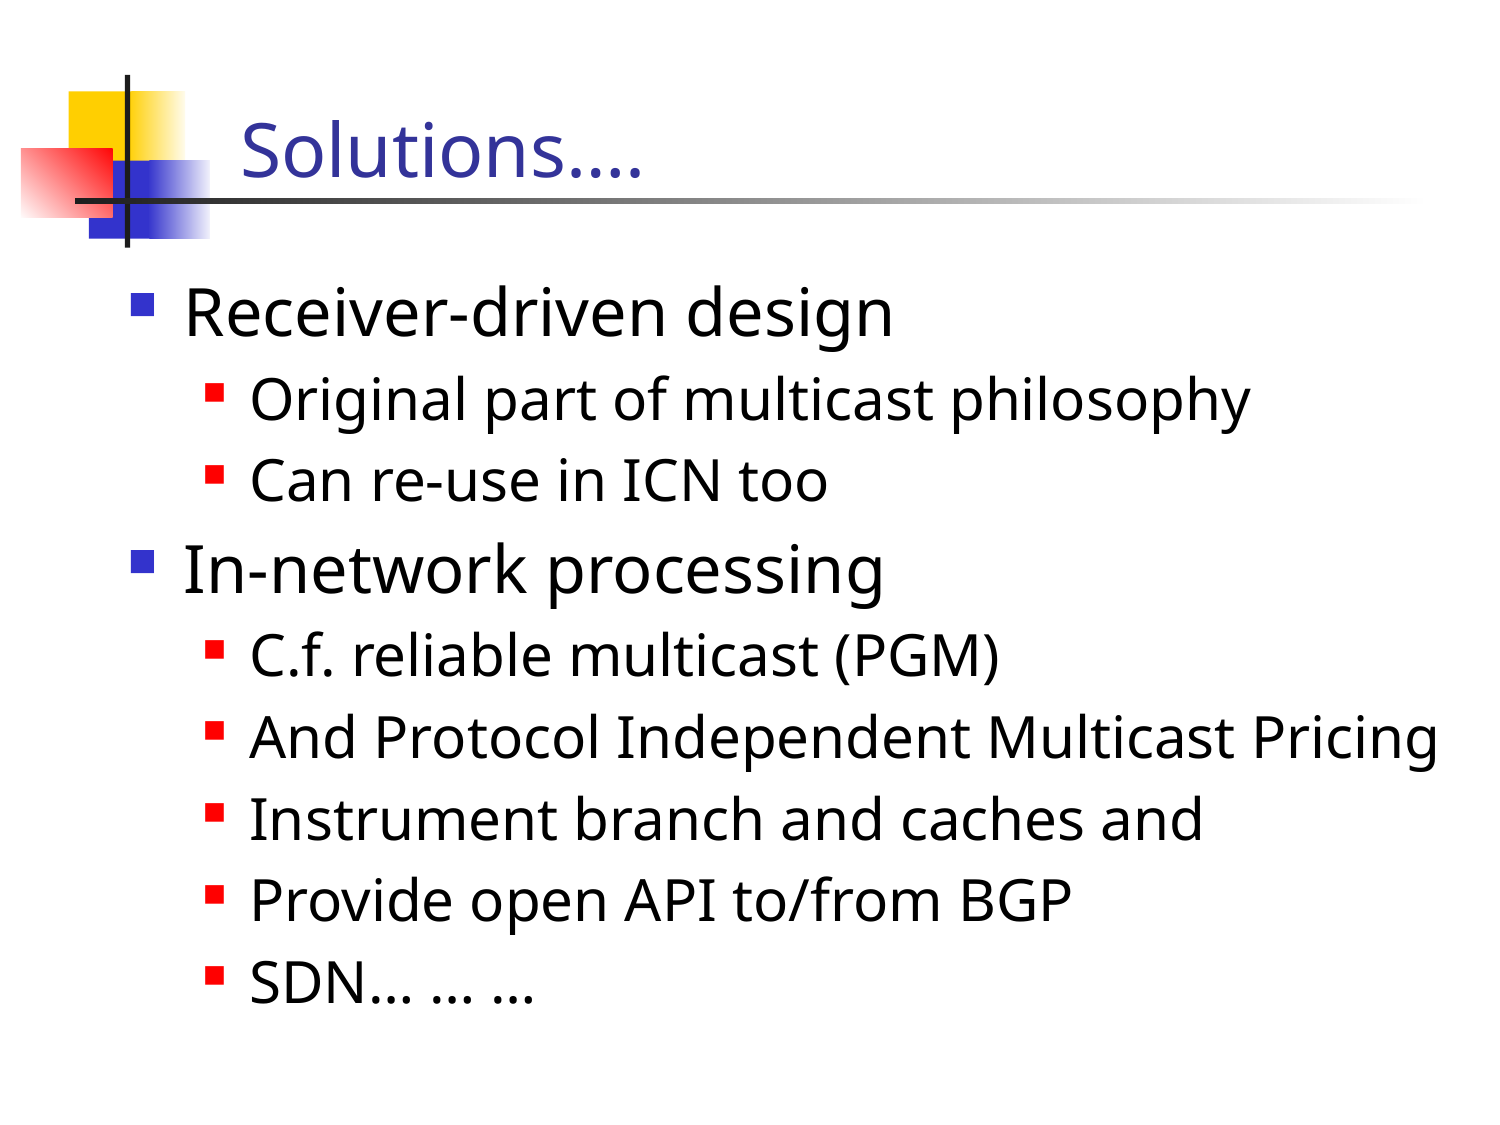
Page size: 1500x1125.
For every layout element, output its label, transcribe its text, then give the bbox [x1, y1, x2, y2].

list Receiver-driven design Original part of multicast philosophy Can re-use in ICN too In-network processing C.f. reliable multicast (PGM) And Protocol Independent Multicast Pricing Instrument branch and caches and Provide open API to/from BGP SDN… … … [112, 262, 1463, 1025]
title Solutions…. [225, 12, 1500, 200]
